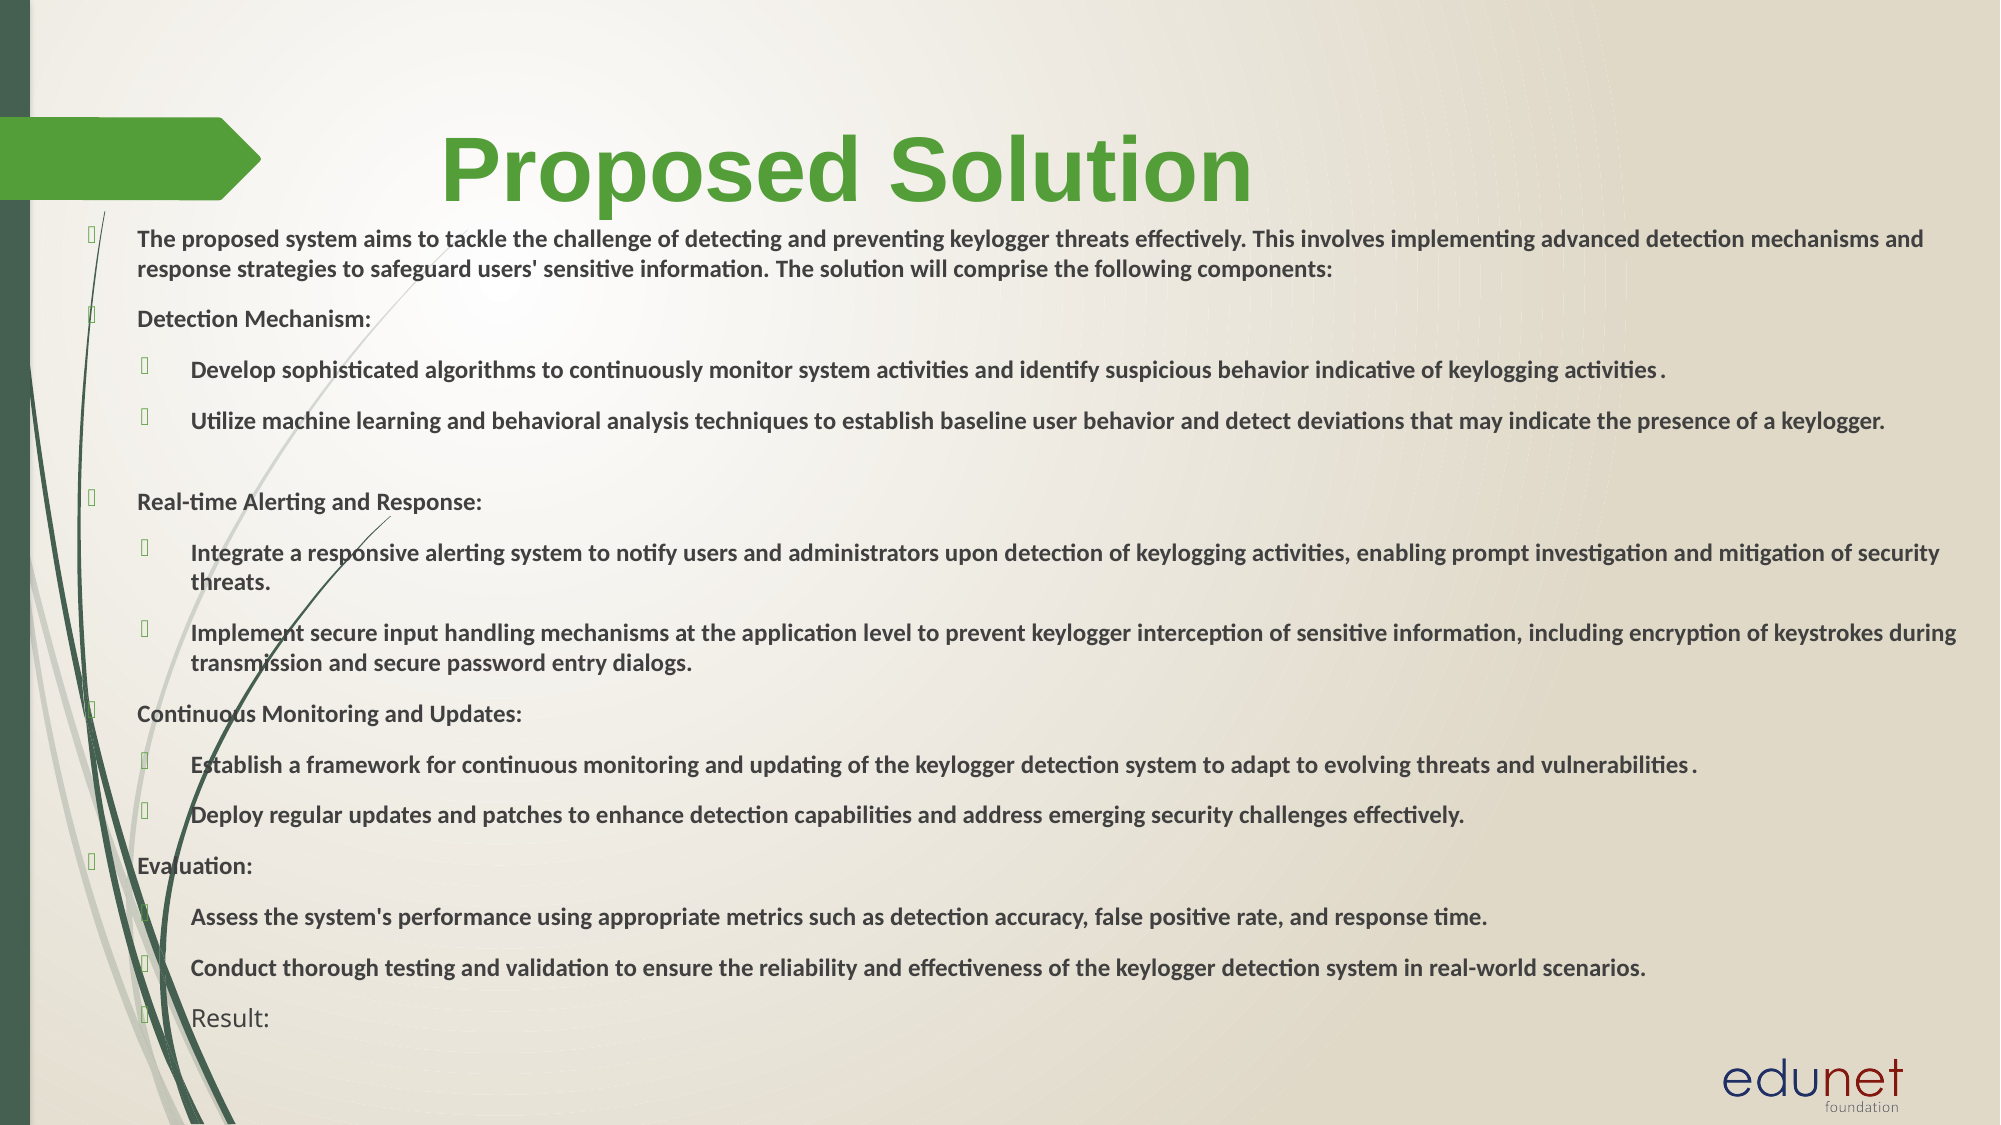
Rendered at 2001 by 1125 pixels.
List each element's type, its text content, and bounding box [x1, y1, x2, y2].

list The proposed system aims to tackle the challenge of detecting and preventing keylogger threats effectively. This involves implementing advanced detection mechanisms and response strategies to safeguard users' sensitive information. The solution will comprise the following components: Detection Mechanism: Develop sophisticated algorithms to continuously monitor system activities and identify suspicious behavior indicative of keylogging activities. Utilize machine learning and behavioral analysis techniques to establish baseline user behavior and detect deviations that may indicate the presence of a keylogger. Real-time Alerting and Response: Integrate a responsive alerting system to notify users and administrators upon detection of keylogging activities, enabling prompt investigation and mitigation of security threats. Implement secure input handling mechanisms at the application level to prevent keylogger interception of sensitive information, including encryption of keystrokes during transmission and secure password entry dialogs. Continuous Monitoring and Updates: Establish a framework for continuous monitoring and updating of the keylogger detection system to adapt to evolving threats and vulnerabilities. Deploy regular updates and patches to enhance detection capabilities and address emerging security challenges effectively. Evaluation: Assess the system's performance using appropriate metrics such as detection accuracy, false positive rate, and response time. Conduct thorough testing and validation to ensure the reliability and effectiveness of the keylogger detection system in real-world scenarios. Result: [72, 178, 1978, 1091]
picture [1719, 1091, 1905, 1116]
title Proposed Solution [425, 102, 1888, 178]
